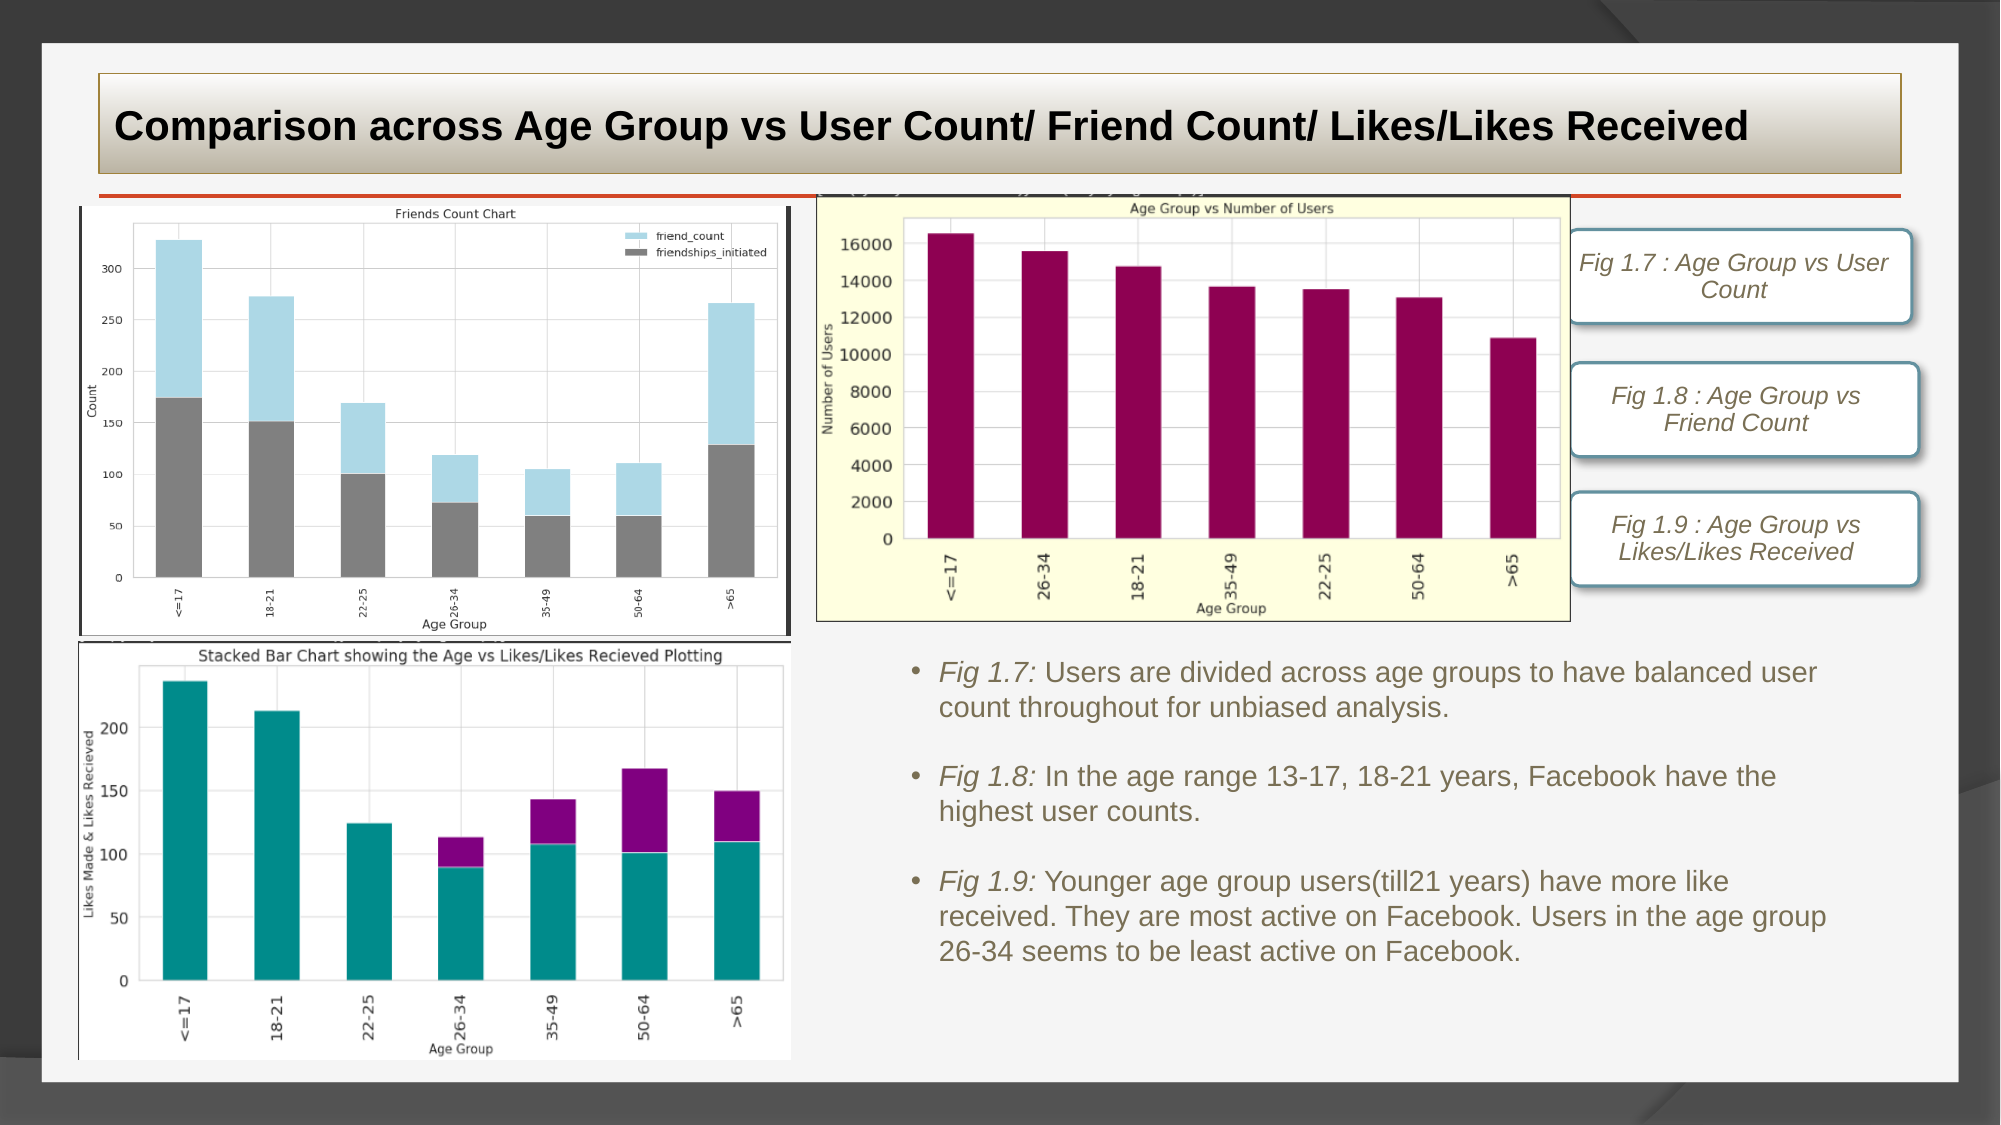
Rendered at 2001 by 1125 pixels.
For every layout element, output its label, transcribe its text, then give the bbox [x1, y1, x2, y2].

title Comparison across Age Group vs User Count/ Friend Count/ Likes/Likes Received [98, 73, 1902, 174]
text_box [1580, 491, 1920, 587]
text_box Fig 1.7: Users are divided across age groups to have balanced user count throughout for unbiased analysis. Fig 1.8: In the age range 13-17, 18-21 years, Facebook have the highest user counts. Fig 1.9: Younger age group users(till21 years) have more like received. They are most active on Facebook. Users in the age group 26-34 seems to be least active on Facebook. [895, 597, 1866, 1125]
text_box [1580, 362, 1920, 457]
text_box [1580, 229, 1913, 324]
picture [816, 194, 1571, 622]
picture [79, 206, 791, 633]
picture [78, 641, 791, 1060]
